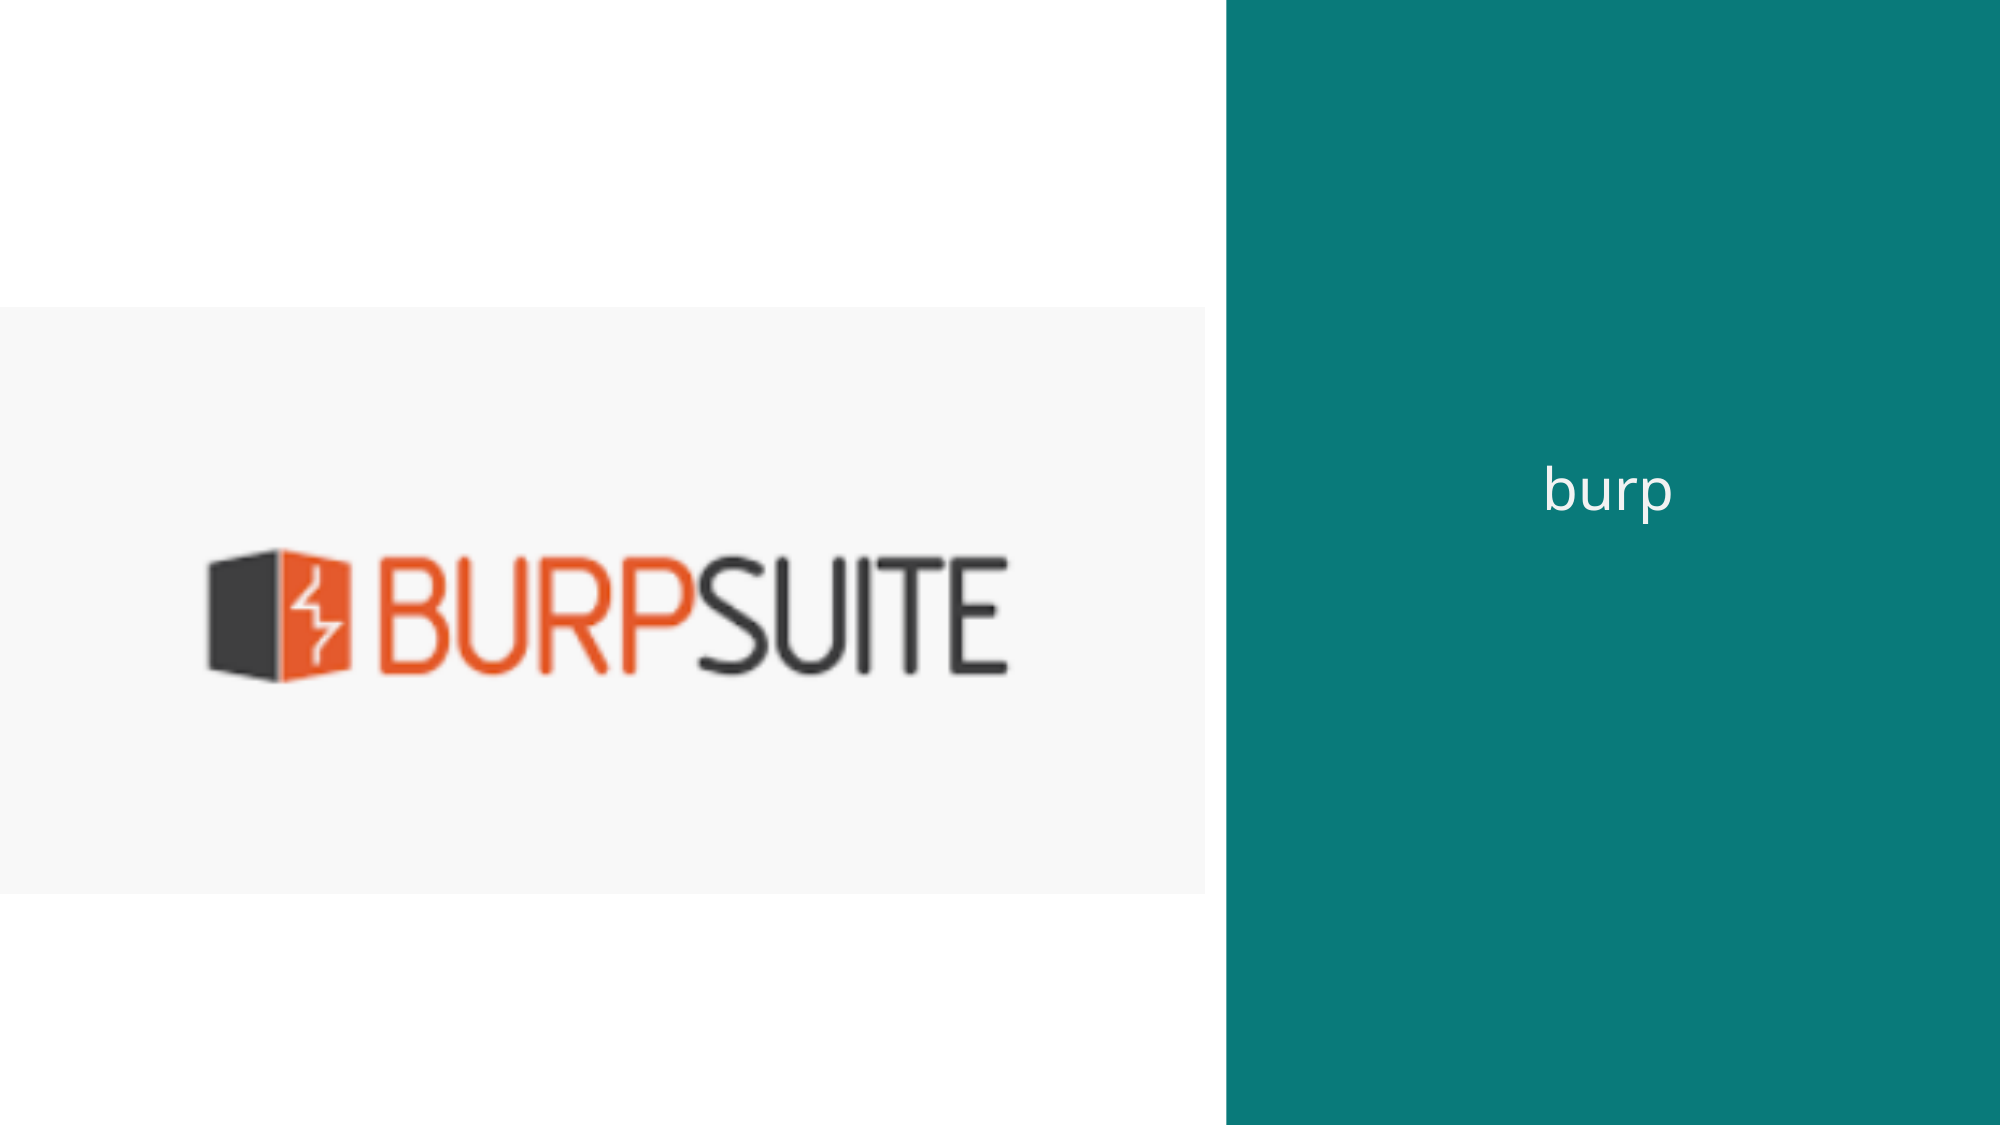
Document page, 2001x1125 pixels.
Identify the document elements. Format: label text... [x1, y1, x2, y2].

title burp [1252, 374, 1965, 531]
picture [0, 307, 1205, 894]
